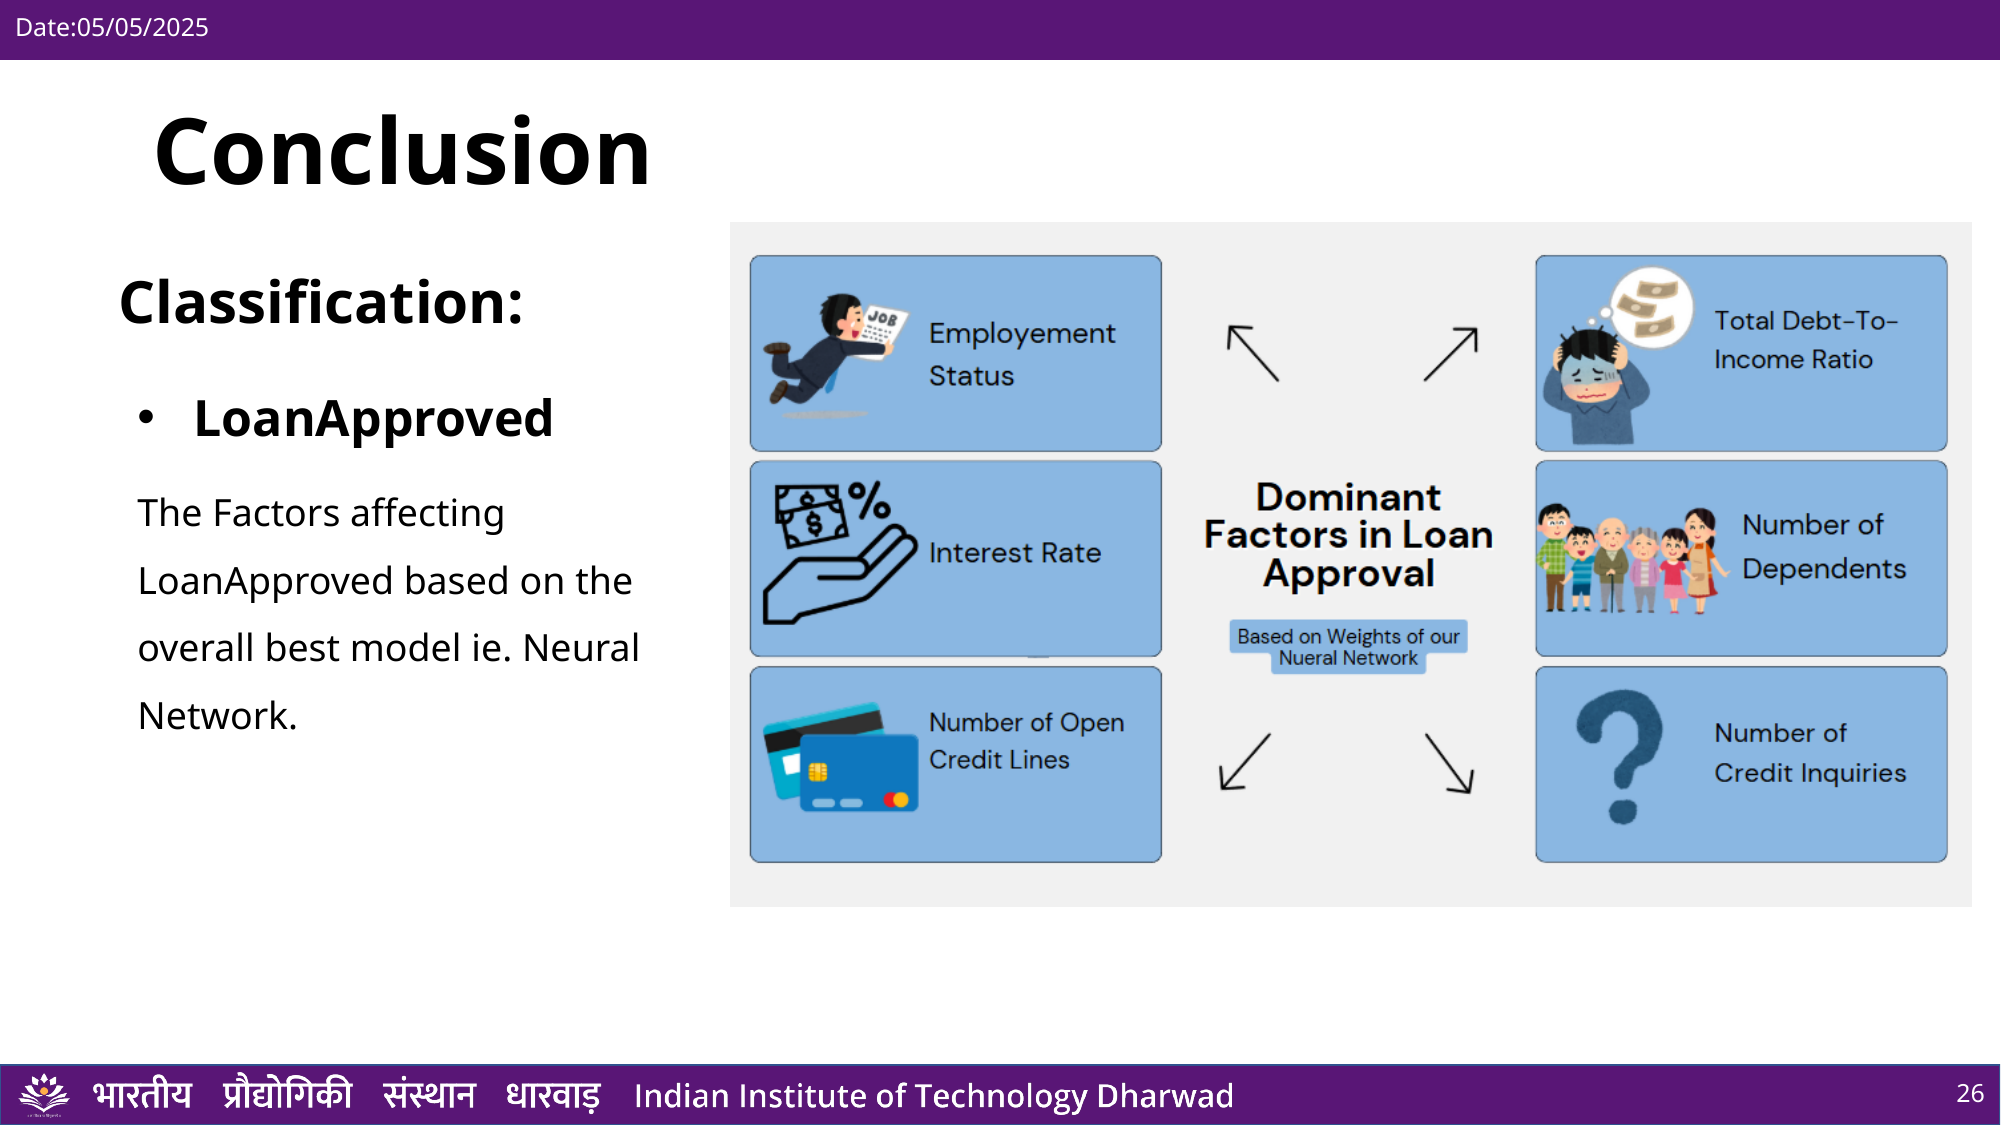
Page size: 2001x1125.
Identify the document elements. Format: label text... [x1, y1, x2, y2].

list Date:05/05/2025 [0, 0, 1492, 53]
title Conclusion [137, 59, 908, 250]
picture [730, 222, 1972, 907]
picture [18, 1072, 1232, 1118]
list Classification: LoanApproved The Factors affecting LoanApproved based on the overall best model ie. Neural Network. [28, 222, 694, 1005]
